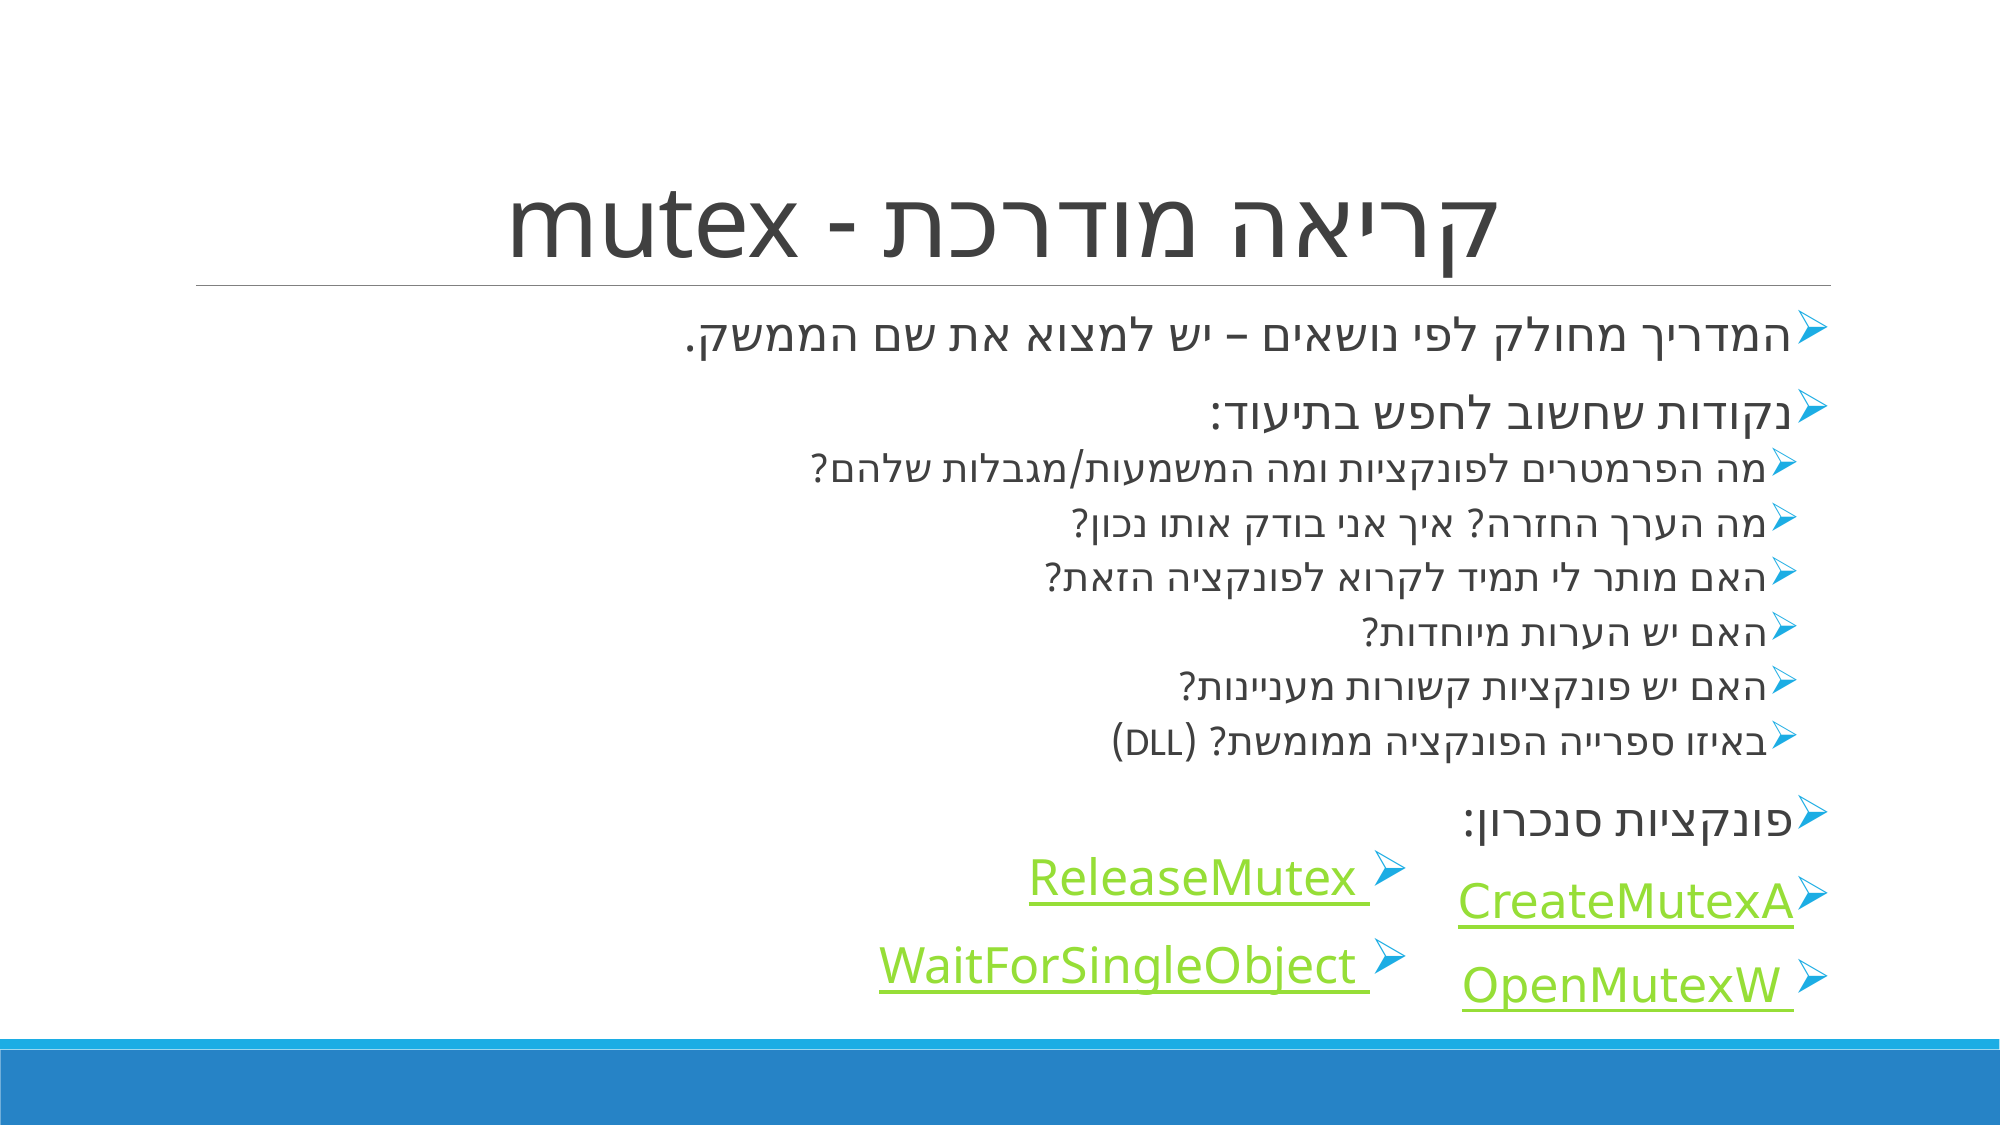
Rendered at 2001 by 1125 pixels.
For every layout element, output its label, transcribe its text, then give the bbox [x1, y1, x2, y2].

text_box ReleaseMutex WaitForSingleObject [865, 840, 1410, 1064]
title קריאה מודרכת - mutex [180, 47, 1830, 285]
list המדריך מחולק לפי נושאים – יש למצוא את שם הממשק. נקודות שחשוב לחפש בתיעוד: מה הפרמטרים לפונקציות ומה המשמעות/מגבלות שלהם? מה הערך החזרה? איך אני בודק אותו נכון? האם מותר לי תמיד לקרוא לפונקציה הזאת? האם יש הערות מיוחדות? האם יש פונקציות קשורות מעניינות? באיזו ספרייה הפונקציה ממומשת? (DLL) פונקציות סנכרון: CreateMutexA OpenMutexW [180, 302, 1830, 1024]
